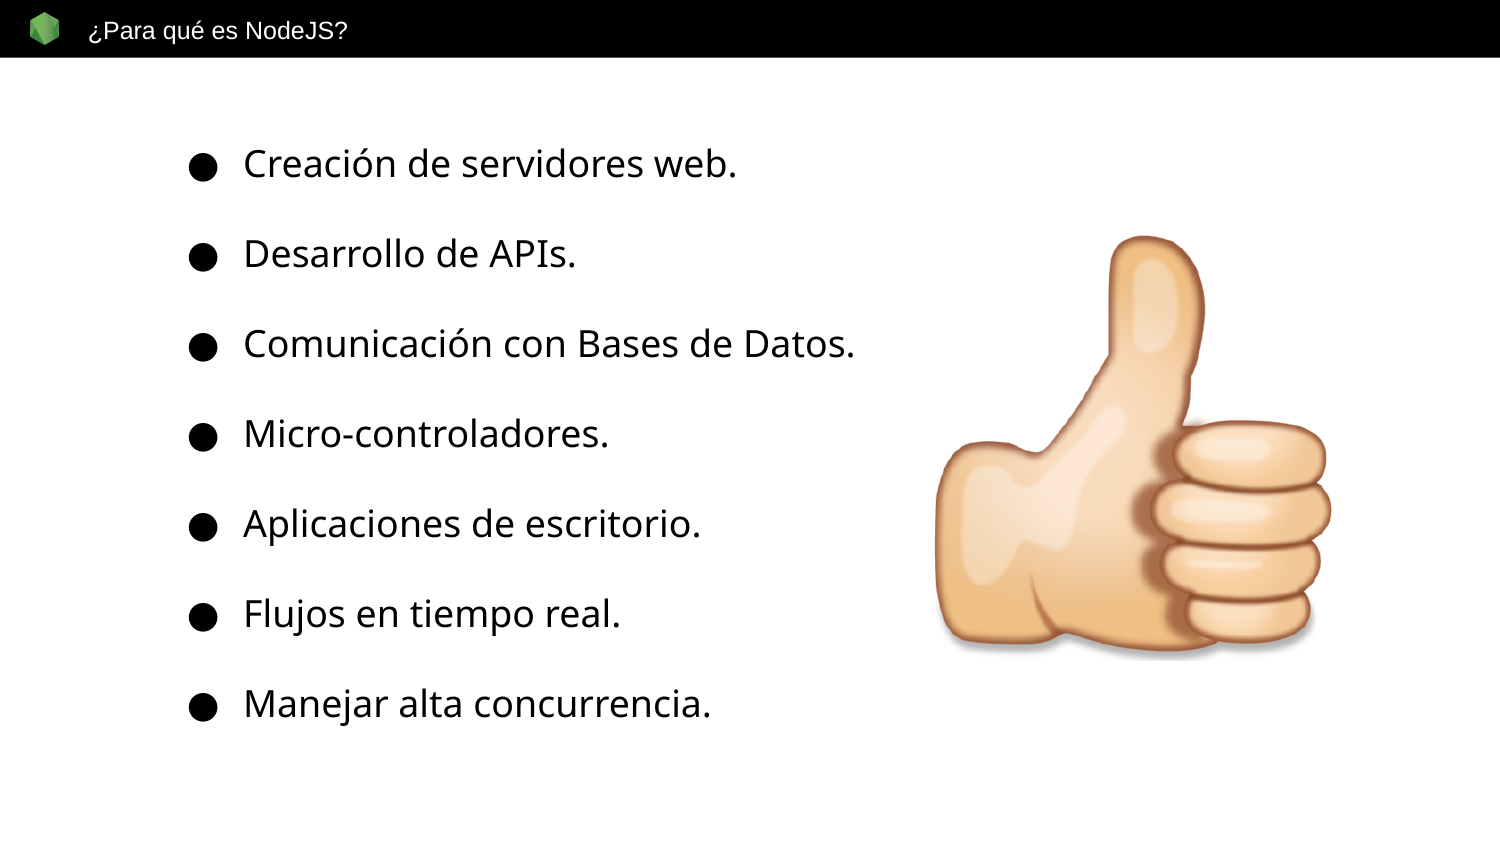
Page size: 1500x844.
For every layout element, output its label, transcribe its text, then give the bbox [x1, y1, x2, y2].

picture [918, 232, 1348, 661]
picture [28, 12, 61, 46]
text_box Creación de servidores web. Desarrollo de APIs. Comunicación con Bases de Datos. Micro-controladores. Aplicaciones de escritorio. Flujos en tiempo real. Manejar alta concurrencia. [153, 125, 1347, 769]
text_box ¿Para qué es NodeJS? [72, 0, 758, 48]
text_box [0, 0, 1500, 58]
